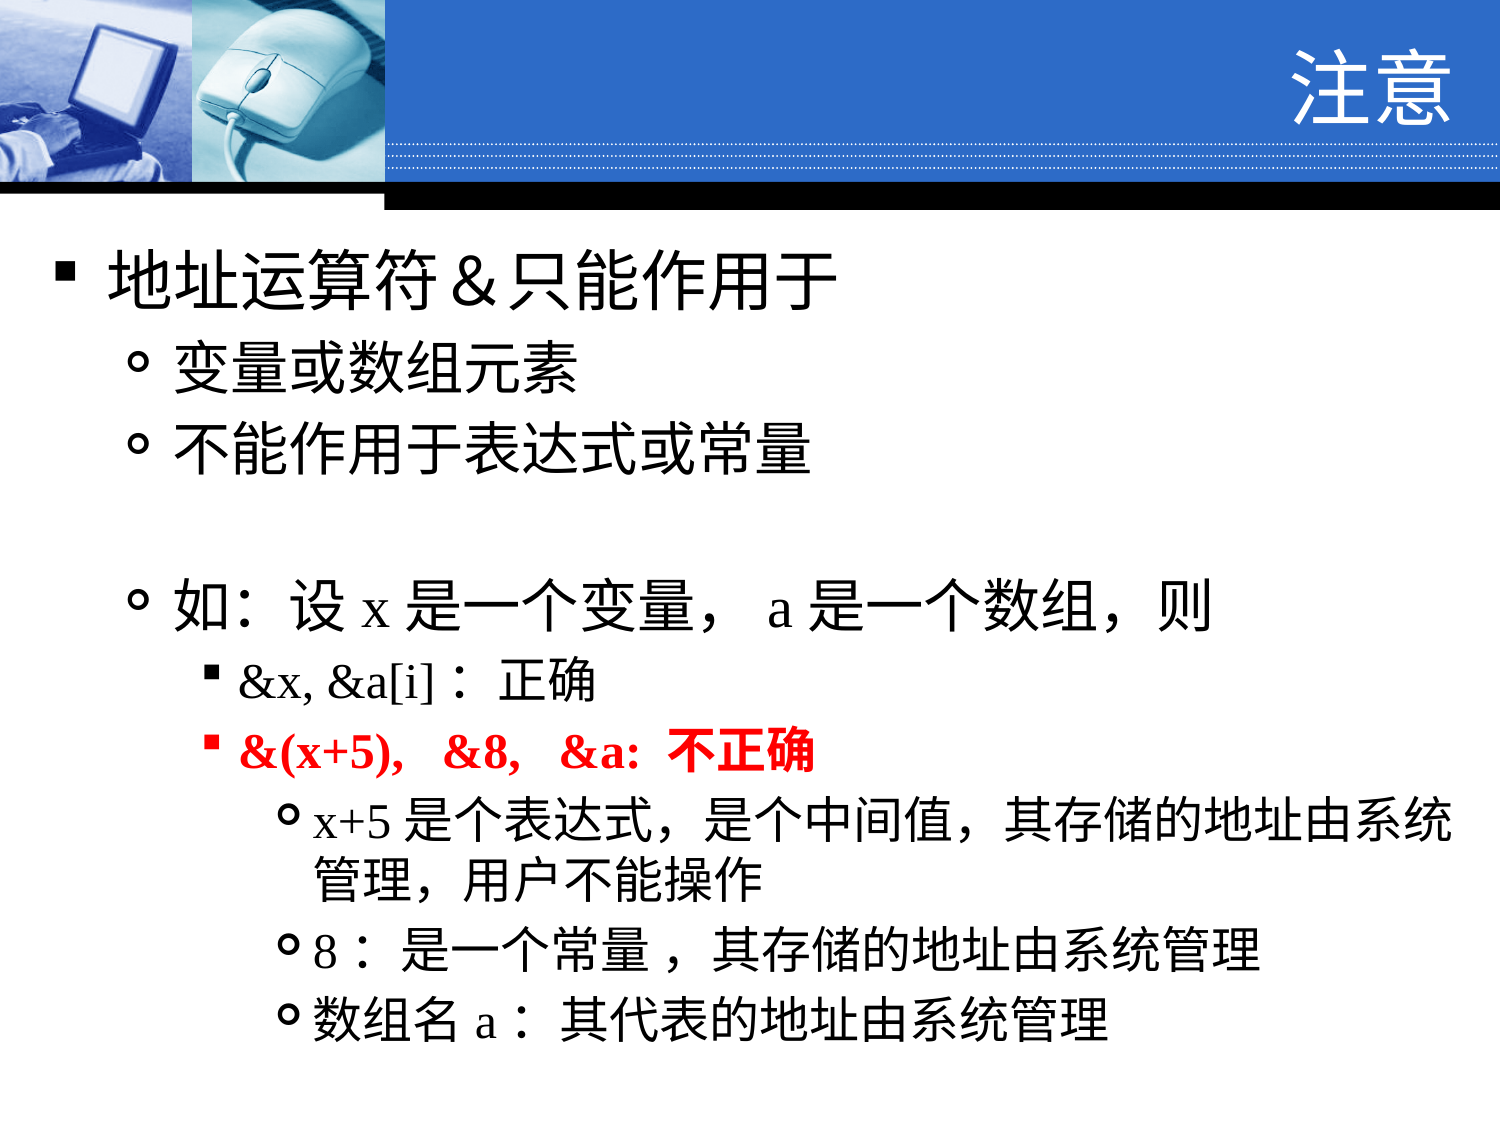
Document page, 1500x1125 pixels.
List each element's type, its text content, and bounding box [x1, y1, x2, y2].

picture [0, 0, 385, 181]
title 注意 [433, 42, 1471, 131]
list 地址运算符＆只能作用于 变量或数组元素 不能作用于表达式或常量 如：设x是一个变量，a是一个数组，则 &x, &a[i]：正确 &(x+5), &8, &a: 不正确 x+5是个表达式，是个中间值，其存储的地址由系统管理，用户不能操作 8：是一个常量 ，其存储的地址由系统管理 数组名a：其代表的地址由系统管理 [35, 231, 1483, 1090]
